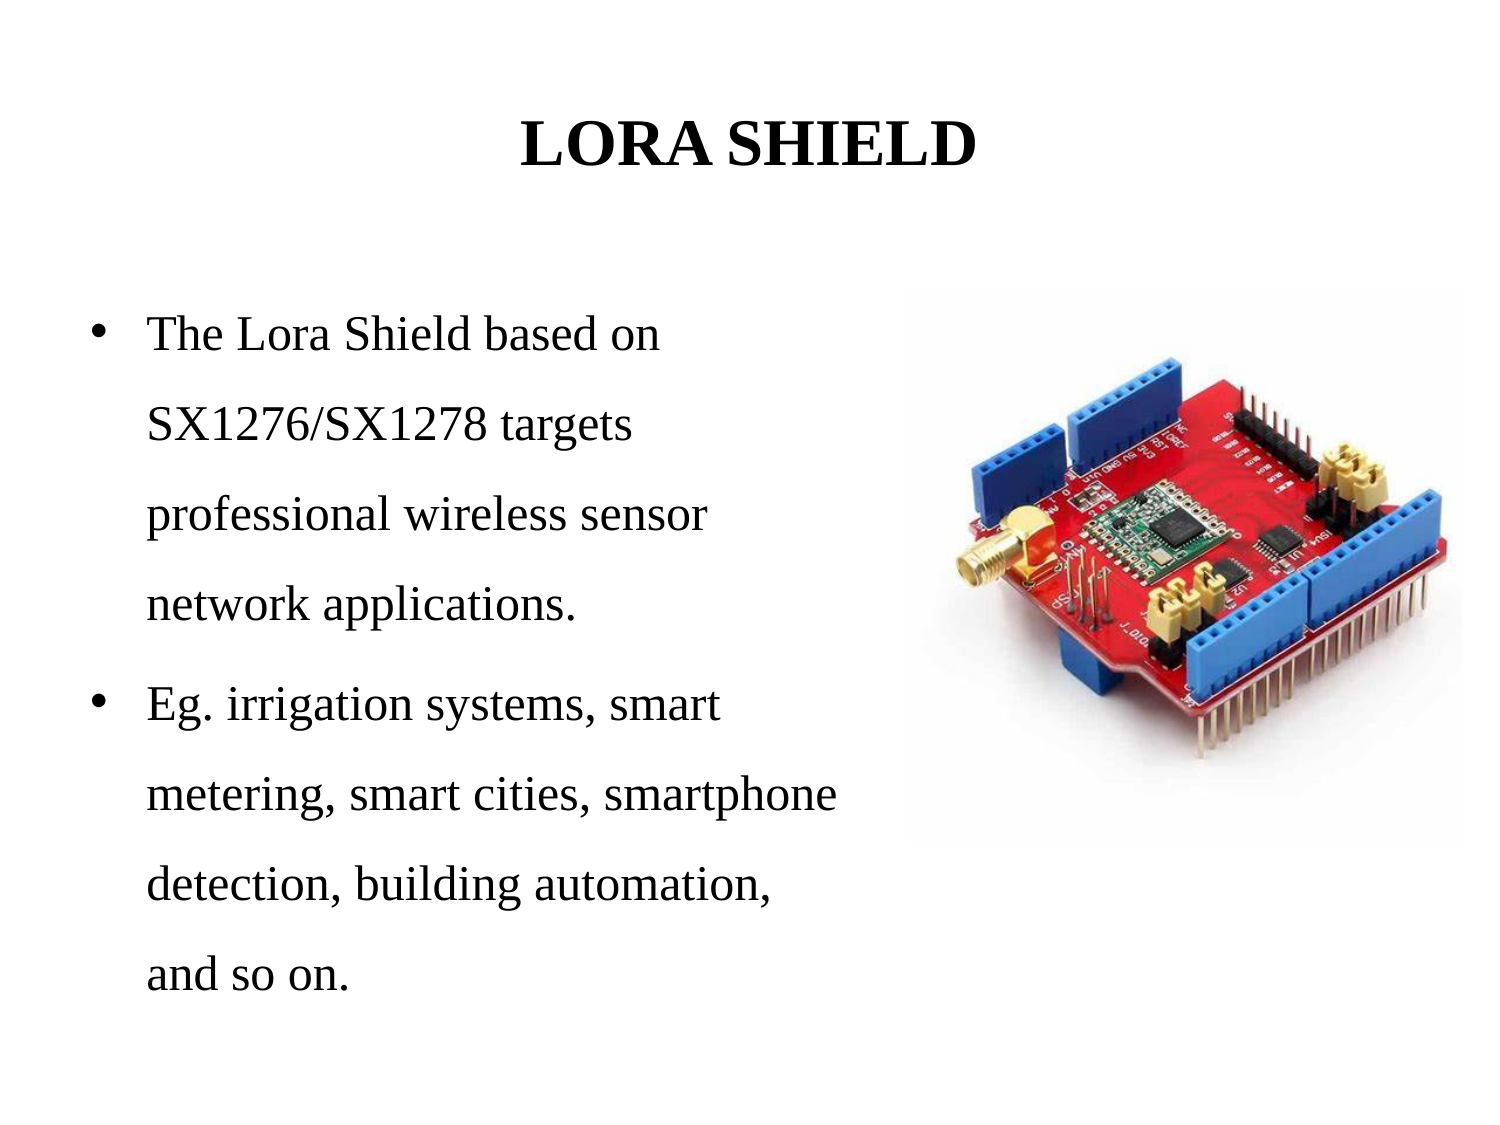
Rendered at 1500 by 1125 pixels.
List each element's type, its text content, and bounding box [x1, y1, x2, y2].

list The Lora Shield based on SX1276/SX1278 targets professional wireless sensor network applications. Eg. irrigation systems, smart metering, smart cities, smartphone detection, building automation, and so on. [75, 262, 857, 941]
picture [909, 290, 1464, 845]
title LORA SHIELD [75, 45, 1425, 233]
